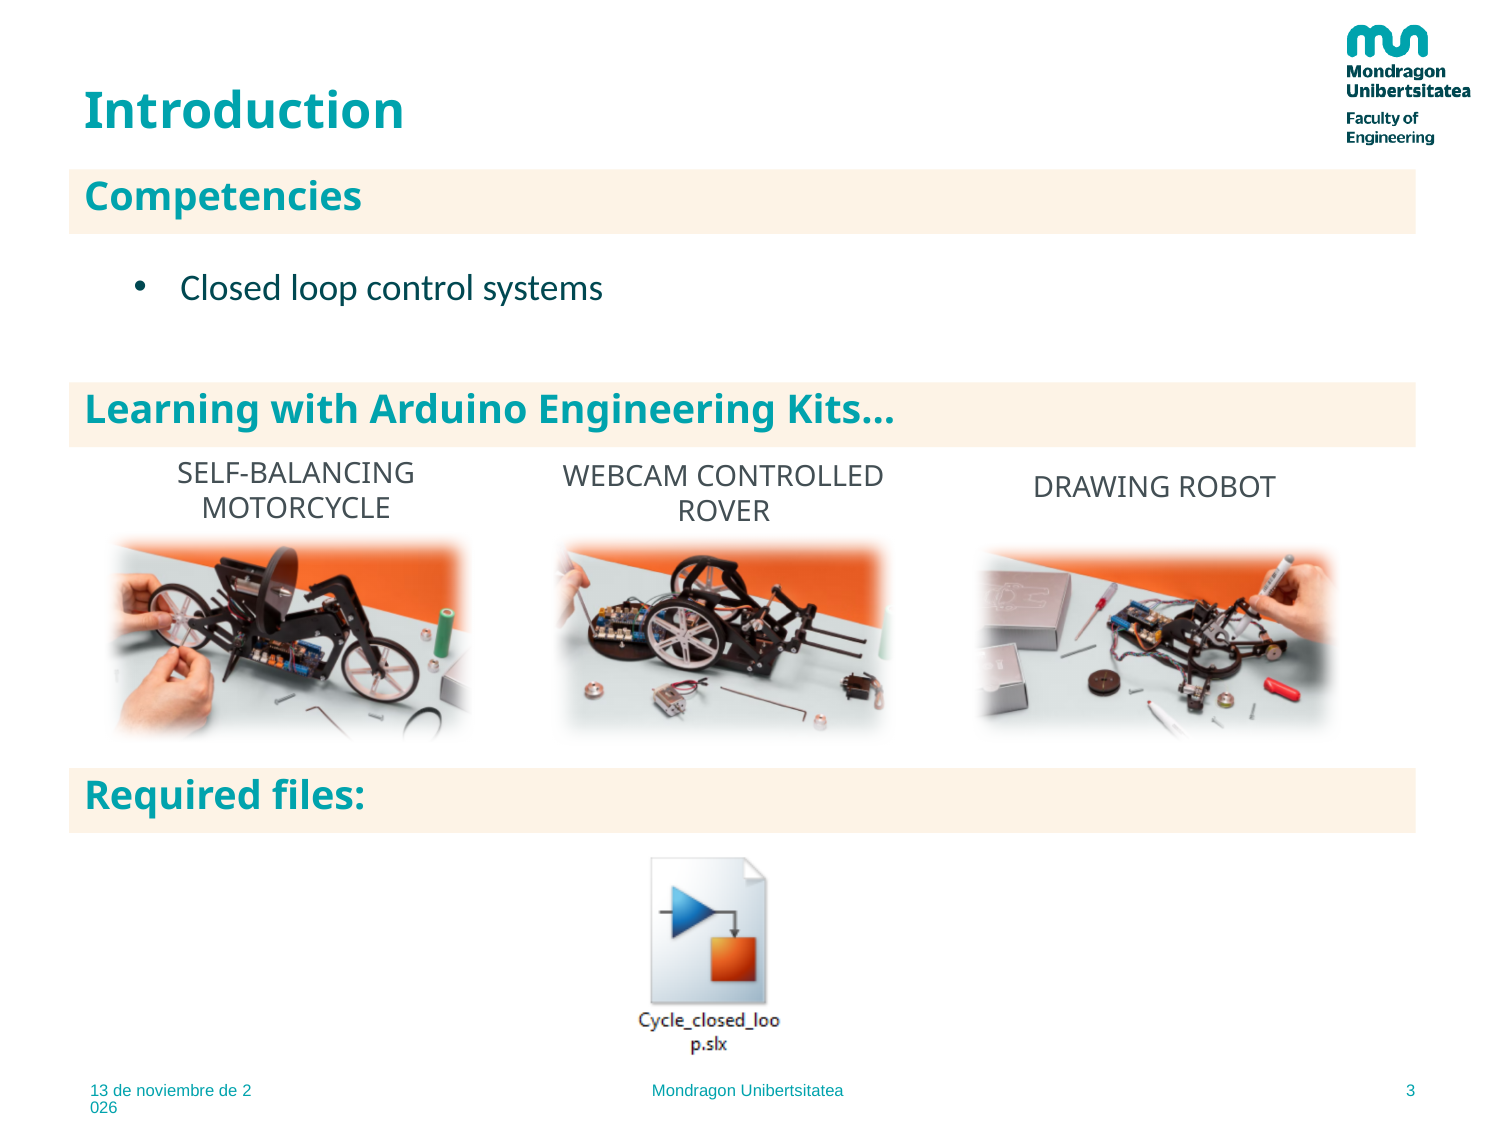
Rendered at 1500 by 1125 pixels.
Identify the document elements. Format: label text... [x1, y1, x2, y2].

text_box Required files: [69, 768, 1416, 833]
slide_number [75, 1059, 269, 1120]
text_box Competencies [69, 169, 1416, 234]
picture [971, 541, 1343, 744]
text_box Closed loop control systems [118, 255, 873, 316]
slide_number 3 [1238, 1059, 1431, 1120]
picture [1319, 0, 1500, 170]
text_box Learning with Arduino Engineering Kits… [69, 382, 1416, 448]
text_box SELF-BALANCING MOTORCYCLE [96, 447, 496, 532]
text_box DRAWING ROBOT [982, 460, 1327, 511]
text_box WEBCAM CONTROLLED ROVER [524, 450, 924, 535]
footer Mondragon Unibertsitatea [356, 1059, 1140, 1120]
picture [632, 845, 793, 1077]
title Introduction [69, 77, 1327, 148]
picture [103, 529, 476, 744]
picture [550, 532, 897, 747]
